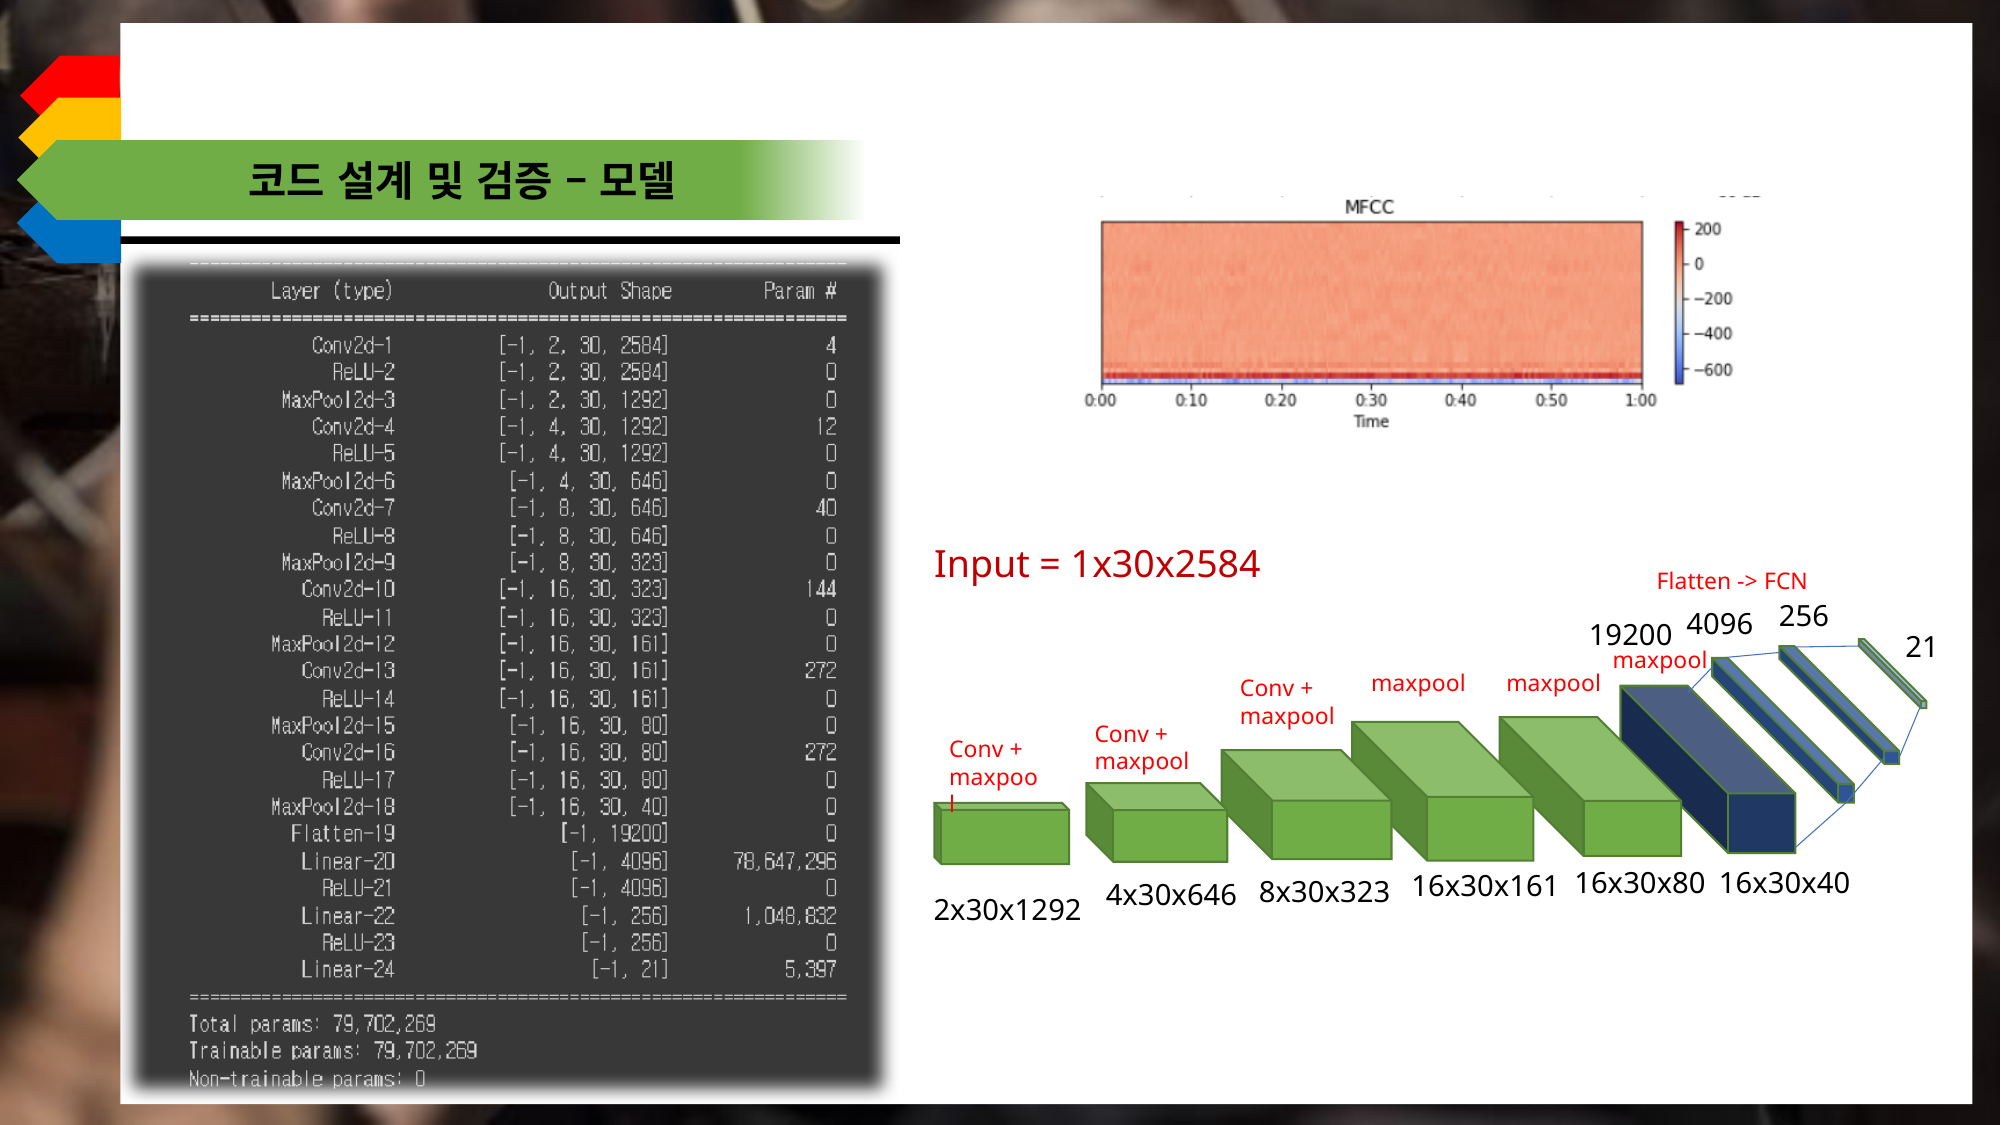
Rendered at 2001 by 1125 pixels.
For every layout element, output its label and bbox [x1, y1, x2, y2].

picture [0, 0, 2000, 1125]
text_box [915, 559, 2000, 935]
